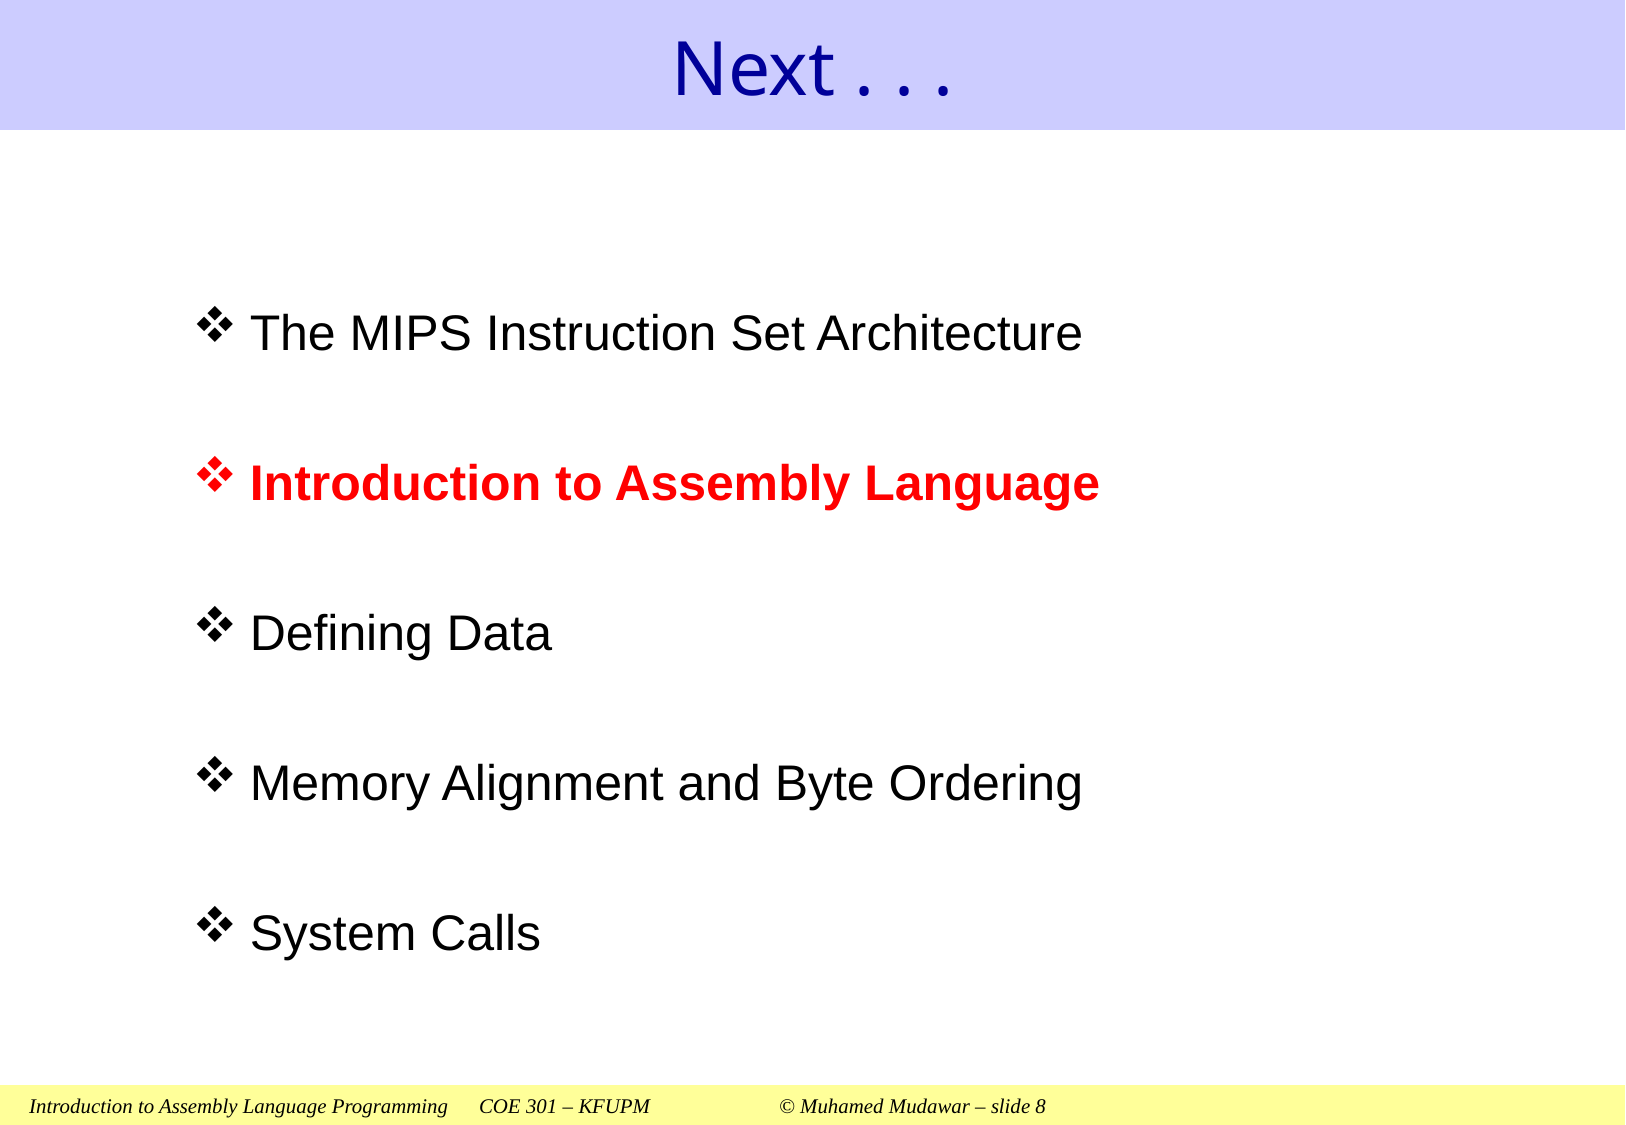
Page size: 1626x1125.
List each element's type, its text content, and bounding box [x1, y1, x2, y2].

title Next . . . [0, 0, 1625, 130]
list The MIPS Instruction Set Architecture Introduction to Assembly Language Defining Data Memory Alignment and Byte Ordering System Calls [177, 203, 1417, 1017]
